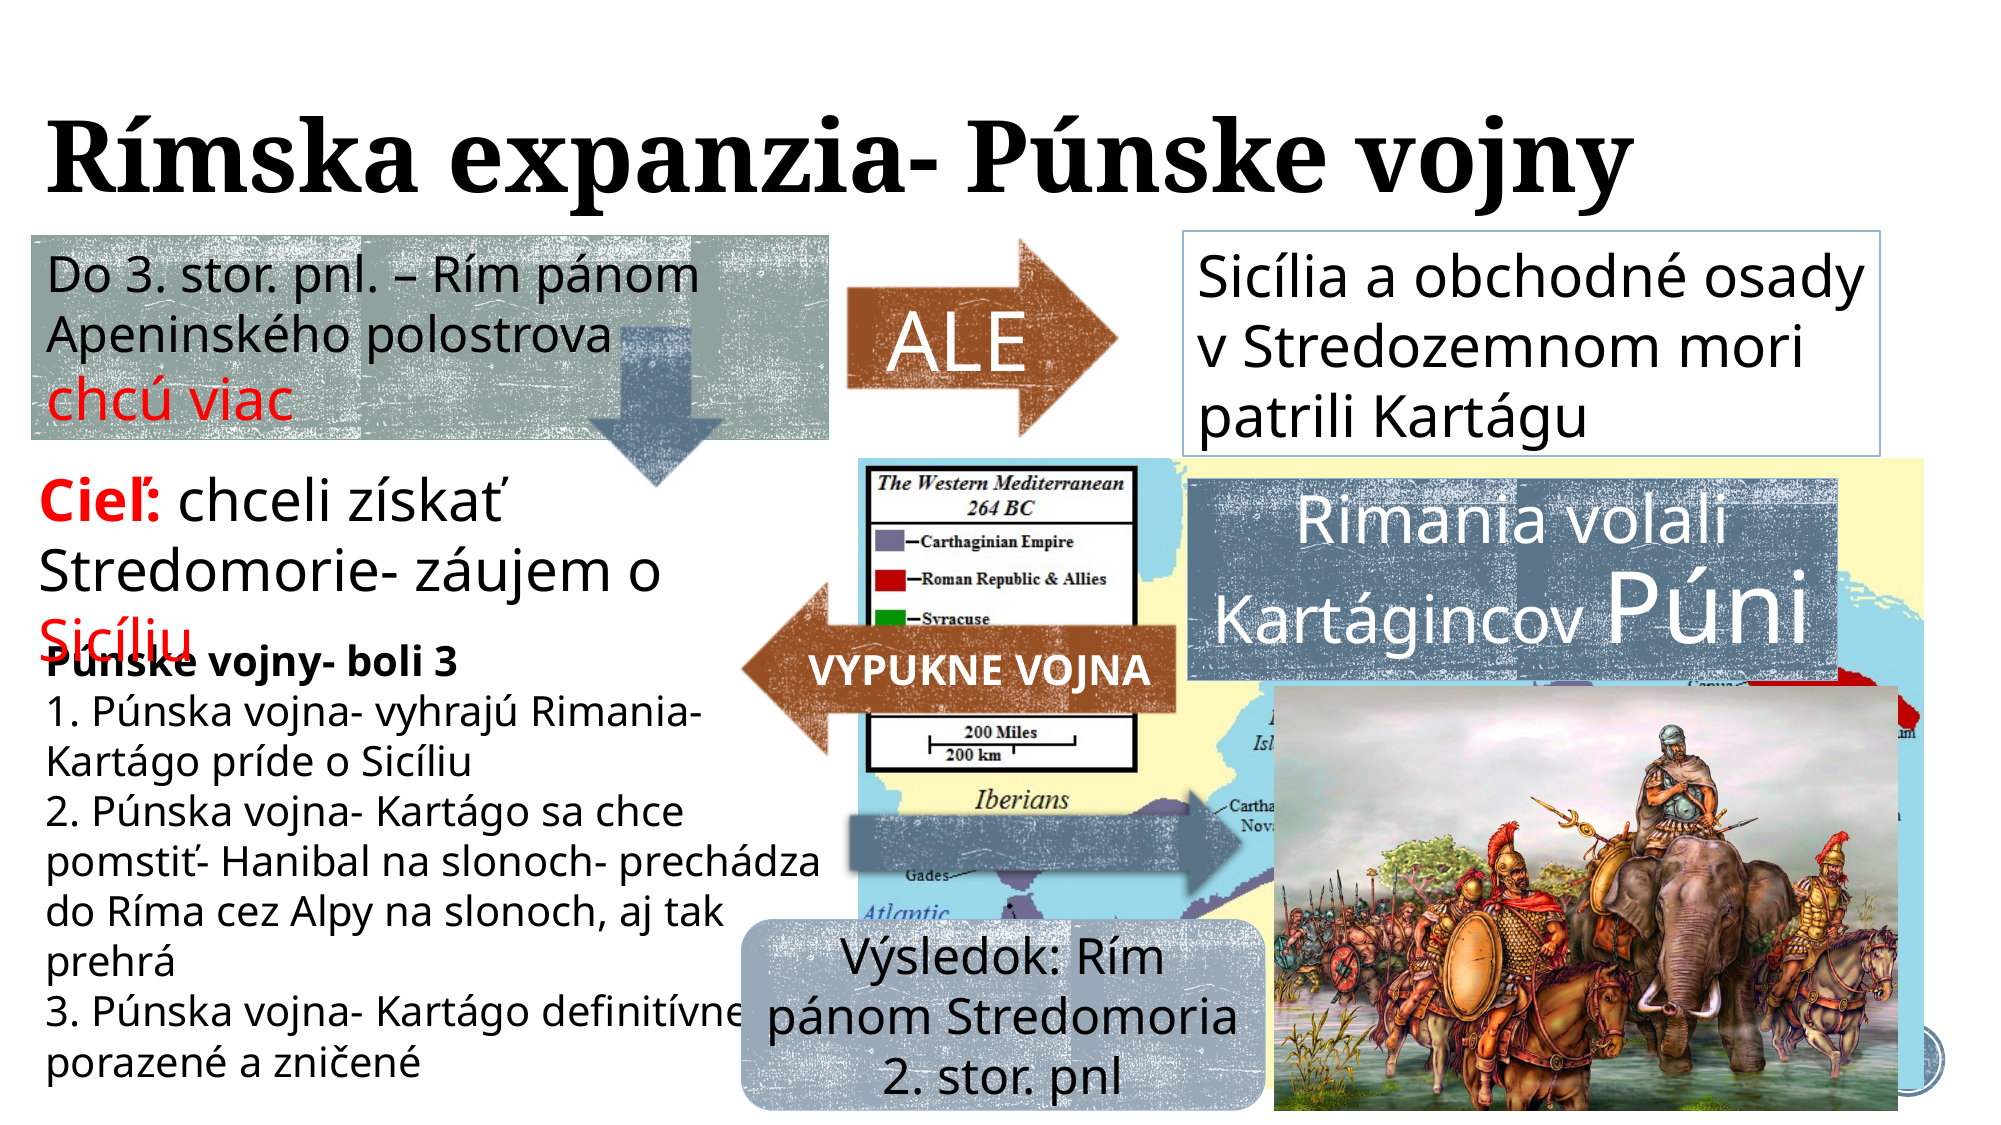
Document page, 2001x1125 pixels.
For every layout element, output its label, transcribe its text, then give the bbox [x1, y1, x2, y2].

title Rímska expanzia- Púnske vojny [30, 28, 1890, 293]
text_box Do 3. stor. pnl. – Rím pánom Apeninského polostrova chcú viac [31, 235, 829, 440]
text_box Púnske vojny- boli 3 1. Púnska vojna- vyhrajú Rimania- Kartágo príde o Sicíliu 2. Púnska vojna- Kartágo sa chce pomstiť- Hanibal na slonoch- prechádza do Ríma cez Alpy na slonoch, aj tak prehrá 3. Púnska vojna- Kartágo definitívne porazené a zničené [30, 681, 846, 1093]
text_box ALE [849, 242, 1116, 433]
text_box [591, 328, 722, 486]
picture [858, 458, 1924, 1111]
text_box Výsledok: Rím pánom Stredomoria 2. stor. pnl [740, 919, 1264, 1111]
text_box [852, 817, 857, 869]
text_box Sicília a obchodné osady v Stredozemnom mori patrili Kartágu [1182, 230, 1881, 457]
text_box Cieľ: chceli získať Stredomorie- záujem o Sicíliu [24, 456, 840, 681]
text_box VYPUKNE VOJNA [744, 586, 857, 752]
